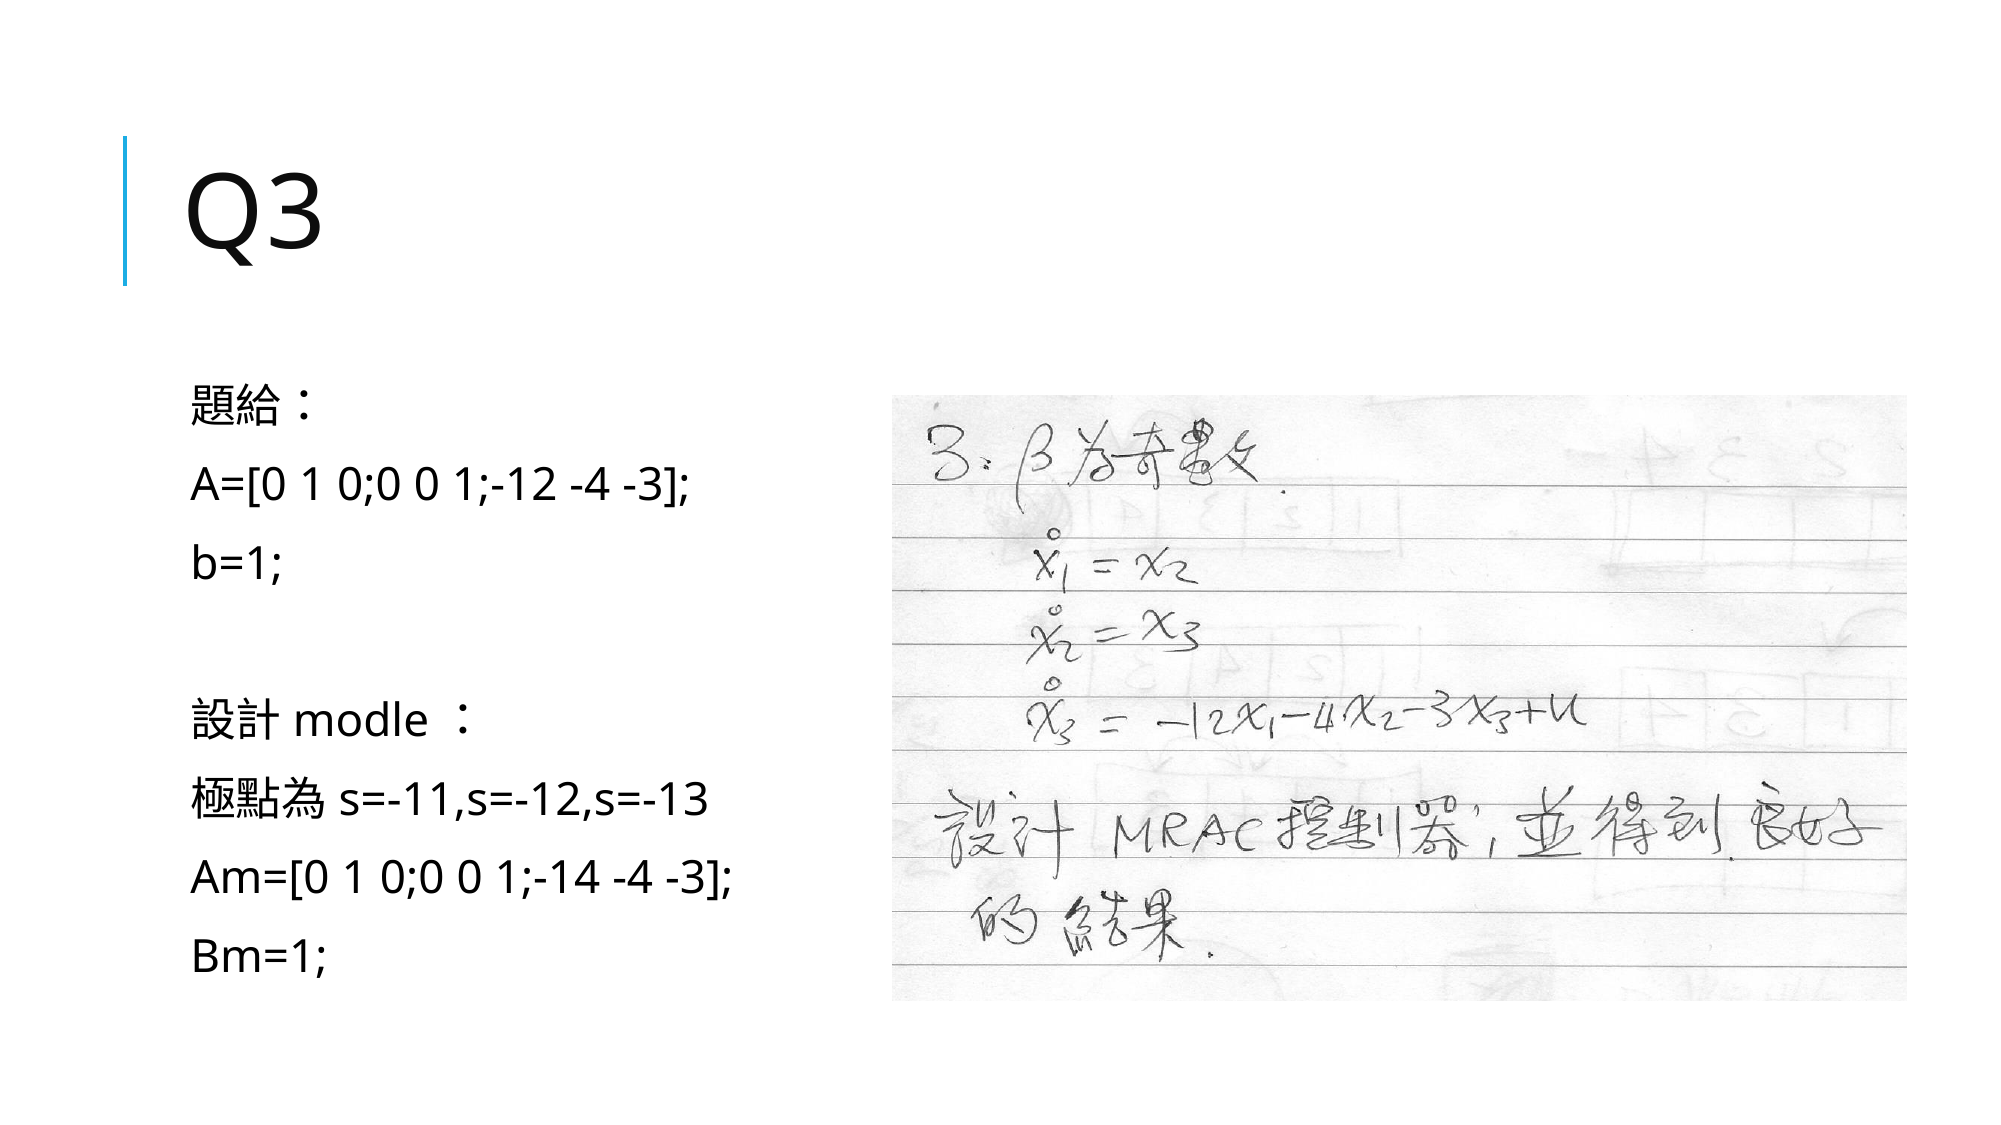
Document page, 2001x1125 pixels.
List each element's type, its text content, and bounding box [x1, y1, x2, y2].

list 題給： A=[0 1 0;0 0 1;-12 -4 -3]; b=1; 設計modle： 極點為s=-11,s=-12,s=-13 Am=[0 1 0;0 0 1;-14 -4 -3]; Bm=1; [168, 375, 1763, 1035]
title q3 [168, 96, 1763, 342]
picture [892, 394, 1907, 1002]
